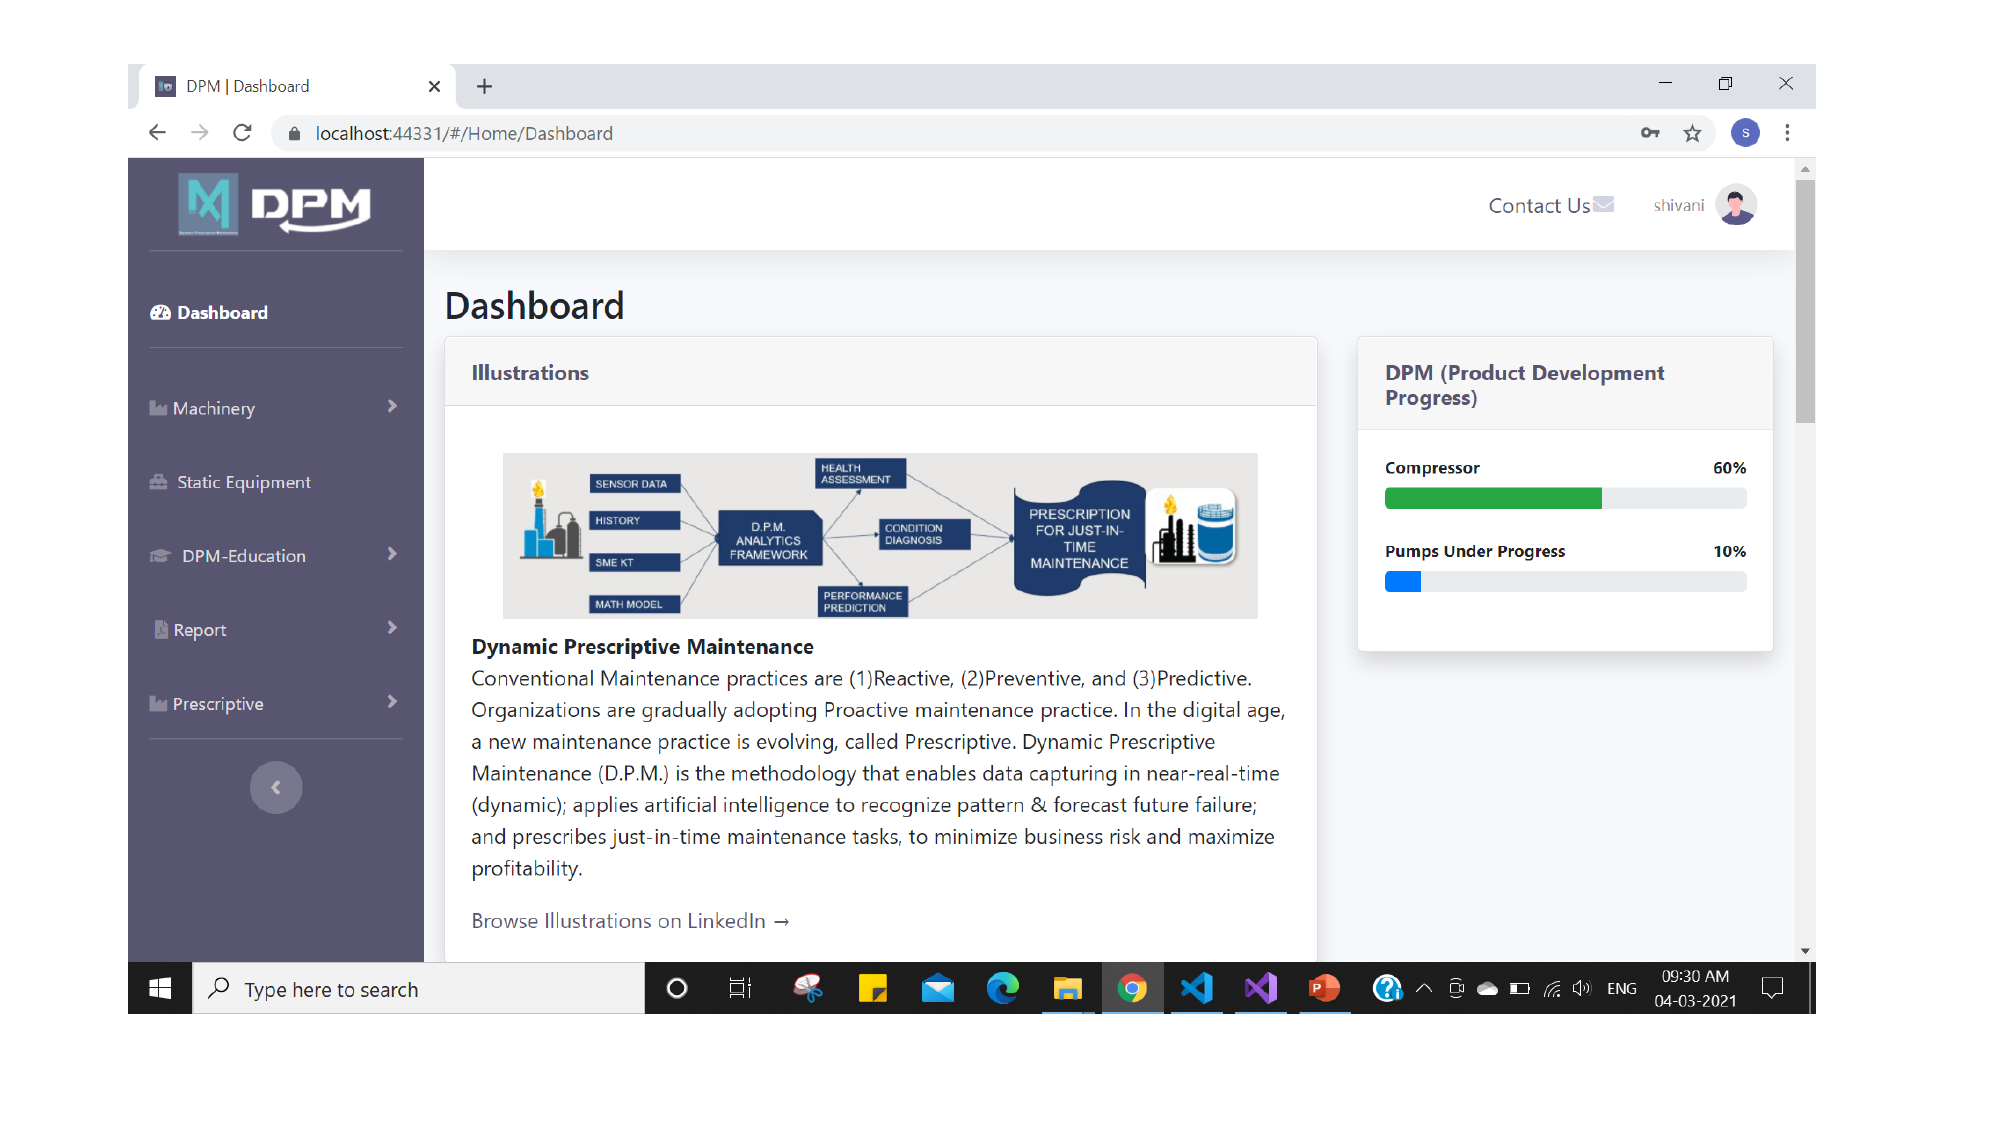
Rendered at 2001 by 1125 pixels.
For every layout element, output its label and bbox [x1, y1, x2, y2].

list [128, 64, 1816, 1014]
